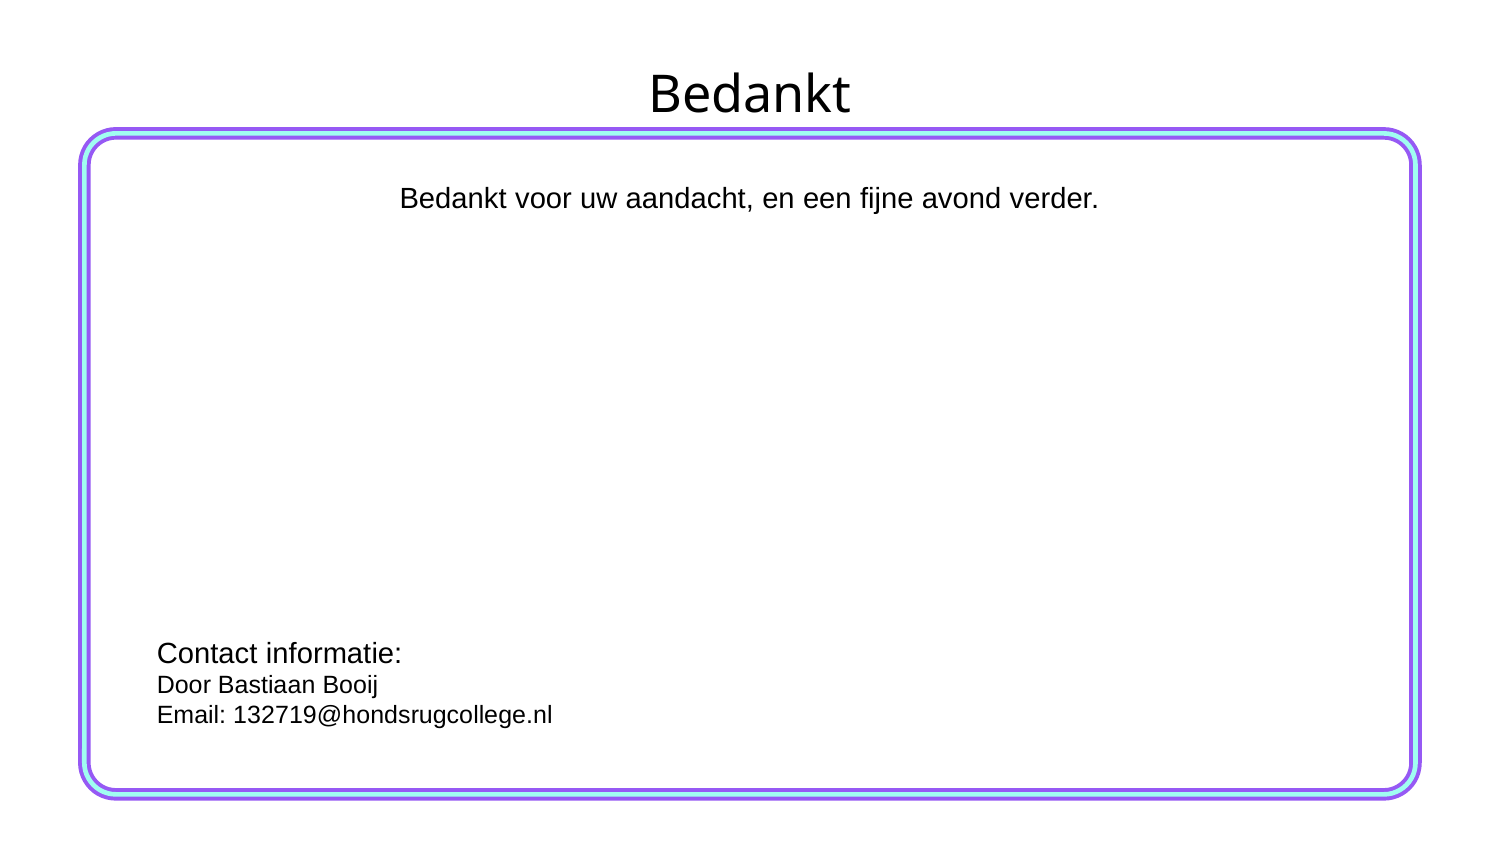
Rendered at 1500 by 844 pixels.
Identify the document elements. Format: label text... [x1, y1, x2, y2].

title Bedankt [84, 49, 1416, 133]
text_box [84, 133, 1416, 795]
